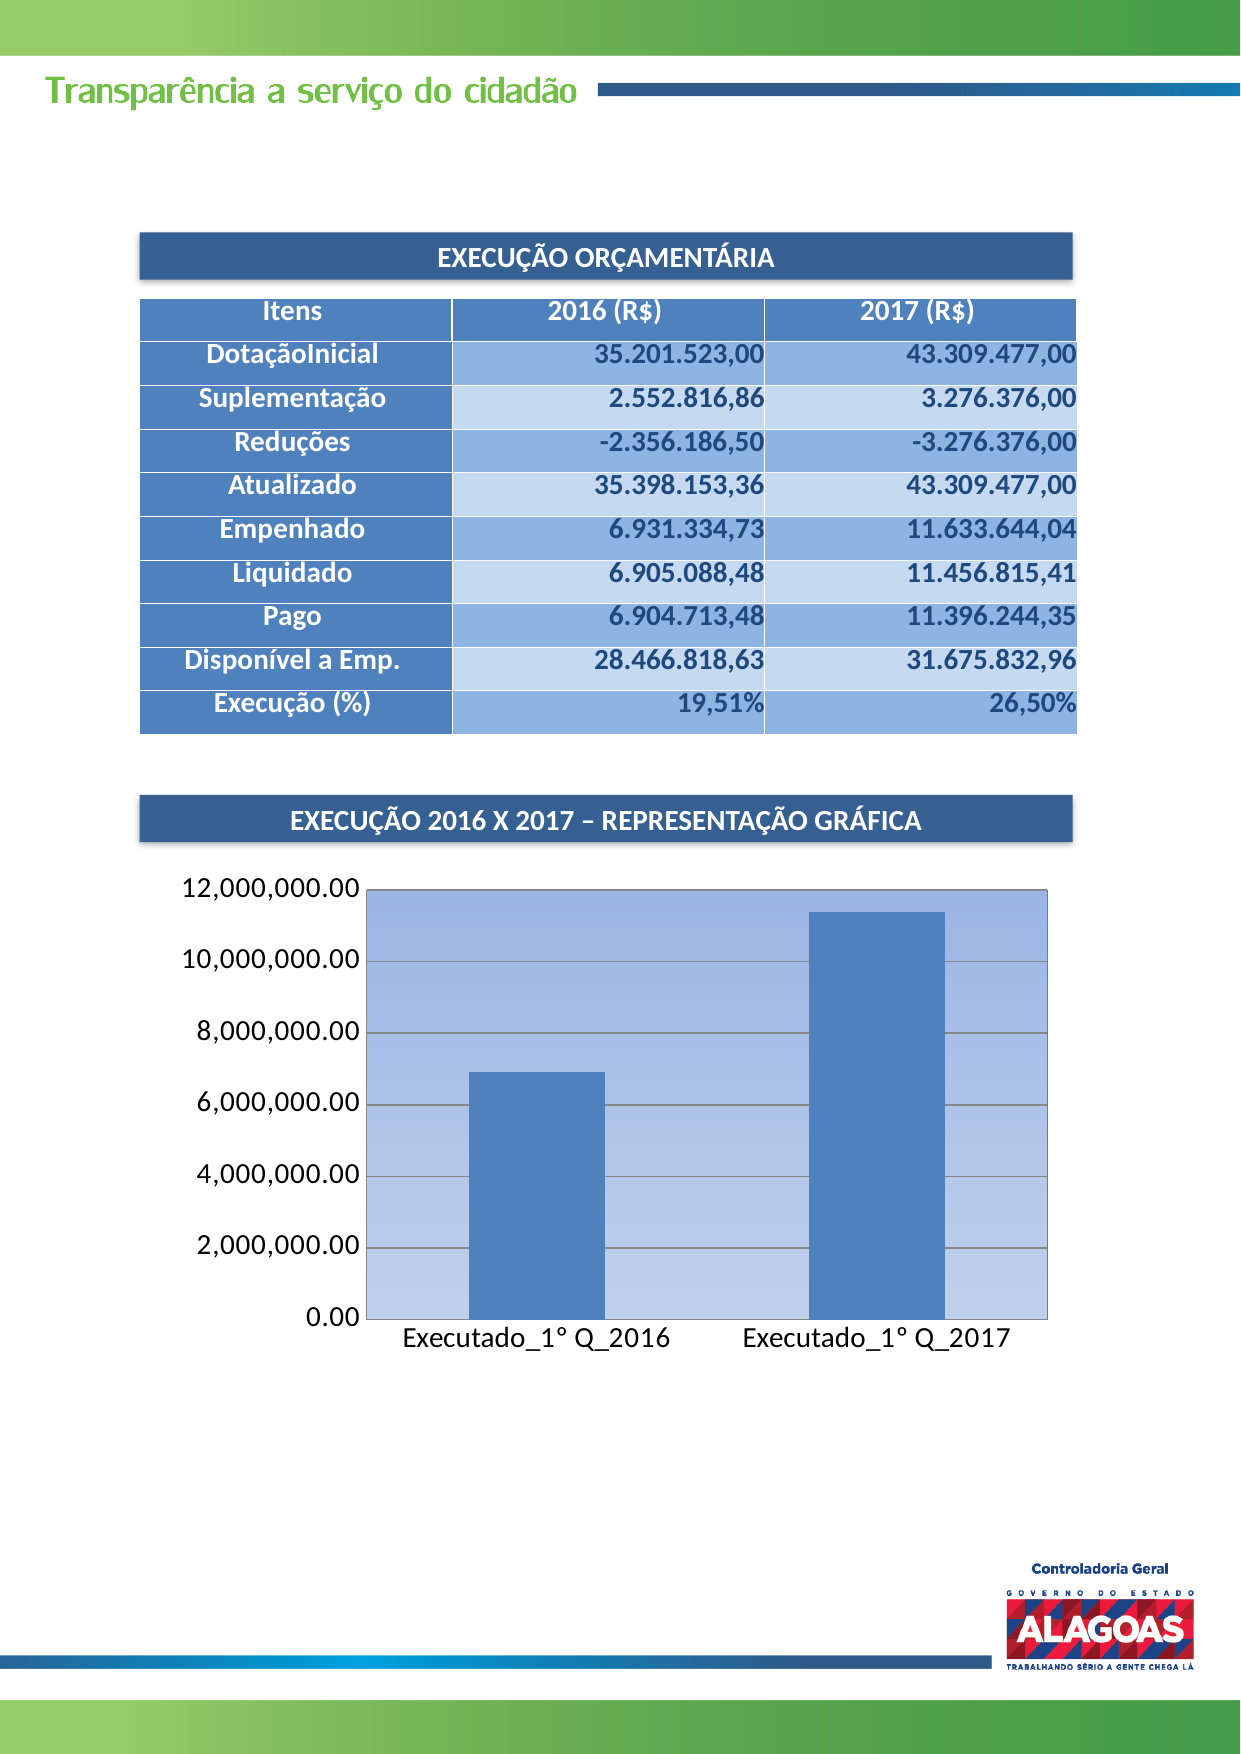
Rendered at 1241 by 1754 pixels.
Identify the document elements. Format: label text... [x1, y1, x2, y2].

table_cell 6.931.334,73 [453, 517, 764, 560]
table_cell Disponível a Emp. [140, 648, 452, 690]
table_header 2016 (R$) [453, 299, 764, 341]
text_box EXECUÇÃO 2016 X 2017 – REPRESENTAÇÃO GRÁFICA [137, 793, 1075, 844]
table_cell -2.356.186,50 [453, 430, 764, 472]
table_cell Execução (%) [140, 691, 452, 734]
table_cell 35.201.523,00 [453, 342, 764, 385]
table_cell 28.466.818,63 [453, 648, 764, 690]
table_cell 11.633.644,04 [765, 517, 1077, 560]
chart [162, 864, 1066, 1366]
table_cell 11.396.244,35 [765, 604, 1077, 647]
table_header Itens [140, 299, 451, 341]
table_cell Atualizado [140, 473, 452, 516]
picture [0, 0, 1241, 1754]
table_cell Pago [140, 604, 452, 647]
table_cell DotaçãoInicial [140, 342, 452, 385]
table_cell -3.276.376,00 [765, 430, 1077, 472]
table_cell 6.905.088,48 [453, 561, 764, 603]
table_cell Liquidado [140, 561, 452, 603]
table_cell Reduções [140, 430, 452, 472]
table_cell 43.309.477,00 [765, 473, 1077, 516]
table_cell 43.309.477,00 [765, 342, 1077, 385]
table_cell 19,51% [453, 691, 764, 734]
table_header 2017 (R$) [765, 299, 1076, 341]
table_cell 11.456.815,41 [765, 561, 1077, 603]
table_cell 3.276.376,00 [765, 386, 1077, 429]
table_cell 31.675.832,96 [765, 648, 1077, 690]
table_cell Empenhado [140, 517, 452, 560]
text_box EXECUÇÃO ORÇAMENTÁRIA [137, 230, 1075, 282]
table_cell 35.398.153,36 [453, 473, 764, 516]
table_cell Suplementação [140, 386, 452, 429]
table_cell 6.904.713,48 [453, 604, 764, 647]
table_cell 26,50% [765, 691, 1077, 734]
table_cell 2.552.816,86 [453, 386, 764, 429]
